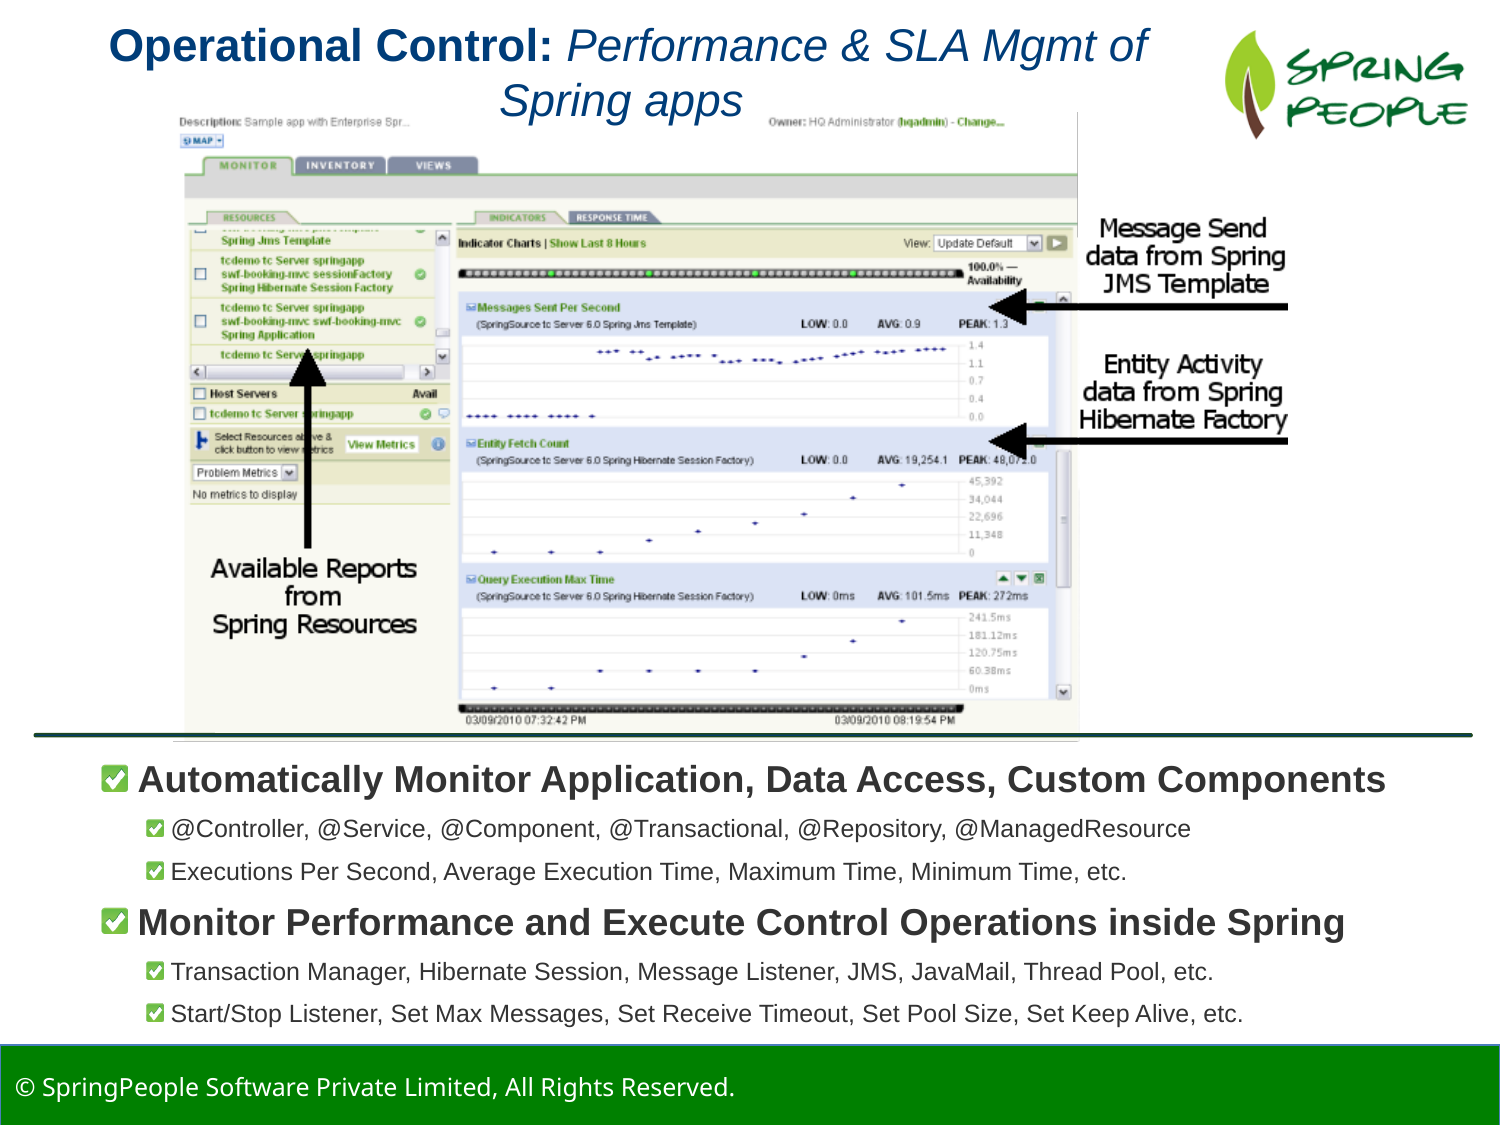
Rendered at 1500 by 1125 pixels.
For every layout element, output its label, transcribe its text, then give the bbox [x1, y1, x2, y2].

picture [172, 30, 1468, 744]
picture [101, 764, 128, 792]
picture [146, 961, 164, 980]
text_box Operational Control: Performance & SLA Mgmt of Spring apps [61, 28, 1195, 113]
picture [146, 819, 164, 837]
text_box [34, 733, 167, 737]
text_box Automatically Monitor Application, Data Access, Custom Components @Controller, @Service, @Component, @Transactional, @Repository, @ManagedResource Executions Per Second, Average Execution Time, Maximum Time, Minimum Time, etc. Monitor Performance and Execute Control Operations inside Spring Transaction Manager, Hibernate Session, Message Listener, JMS, JavaMail, Thread Pool, etc. Start/Stop Listener, Set Max Messages, Set Receive Timeout, Set Pool Size, Set Keep Alive, etc. [56, 748, 1436, 1036]
picture [101, 907, 128, 934]
text_box [1292, 733, 1473, 737]
picture [146, 861, 164, 880]
picture [146, 1003, 164, 1022]
